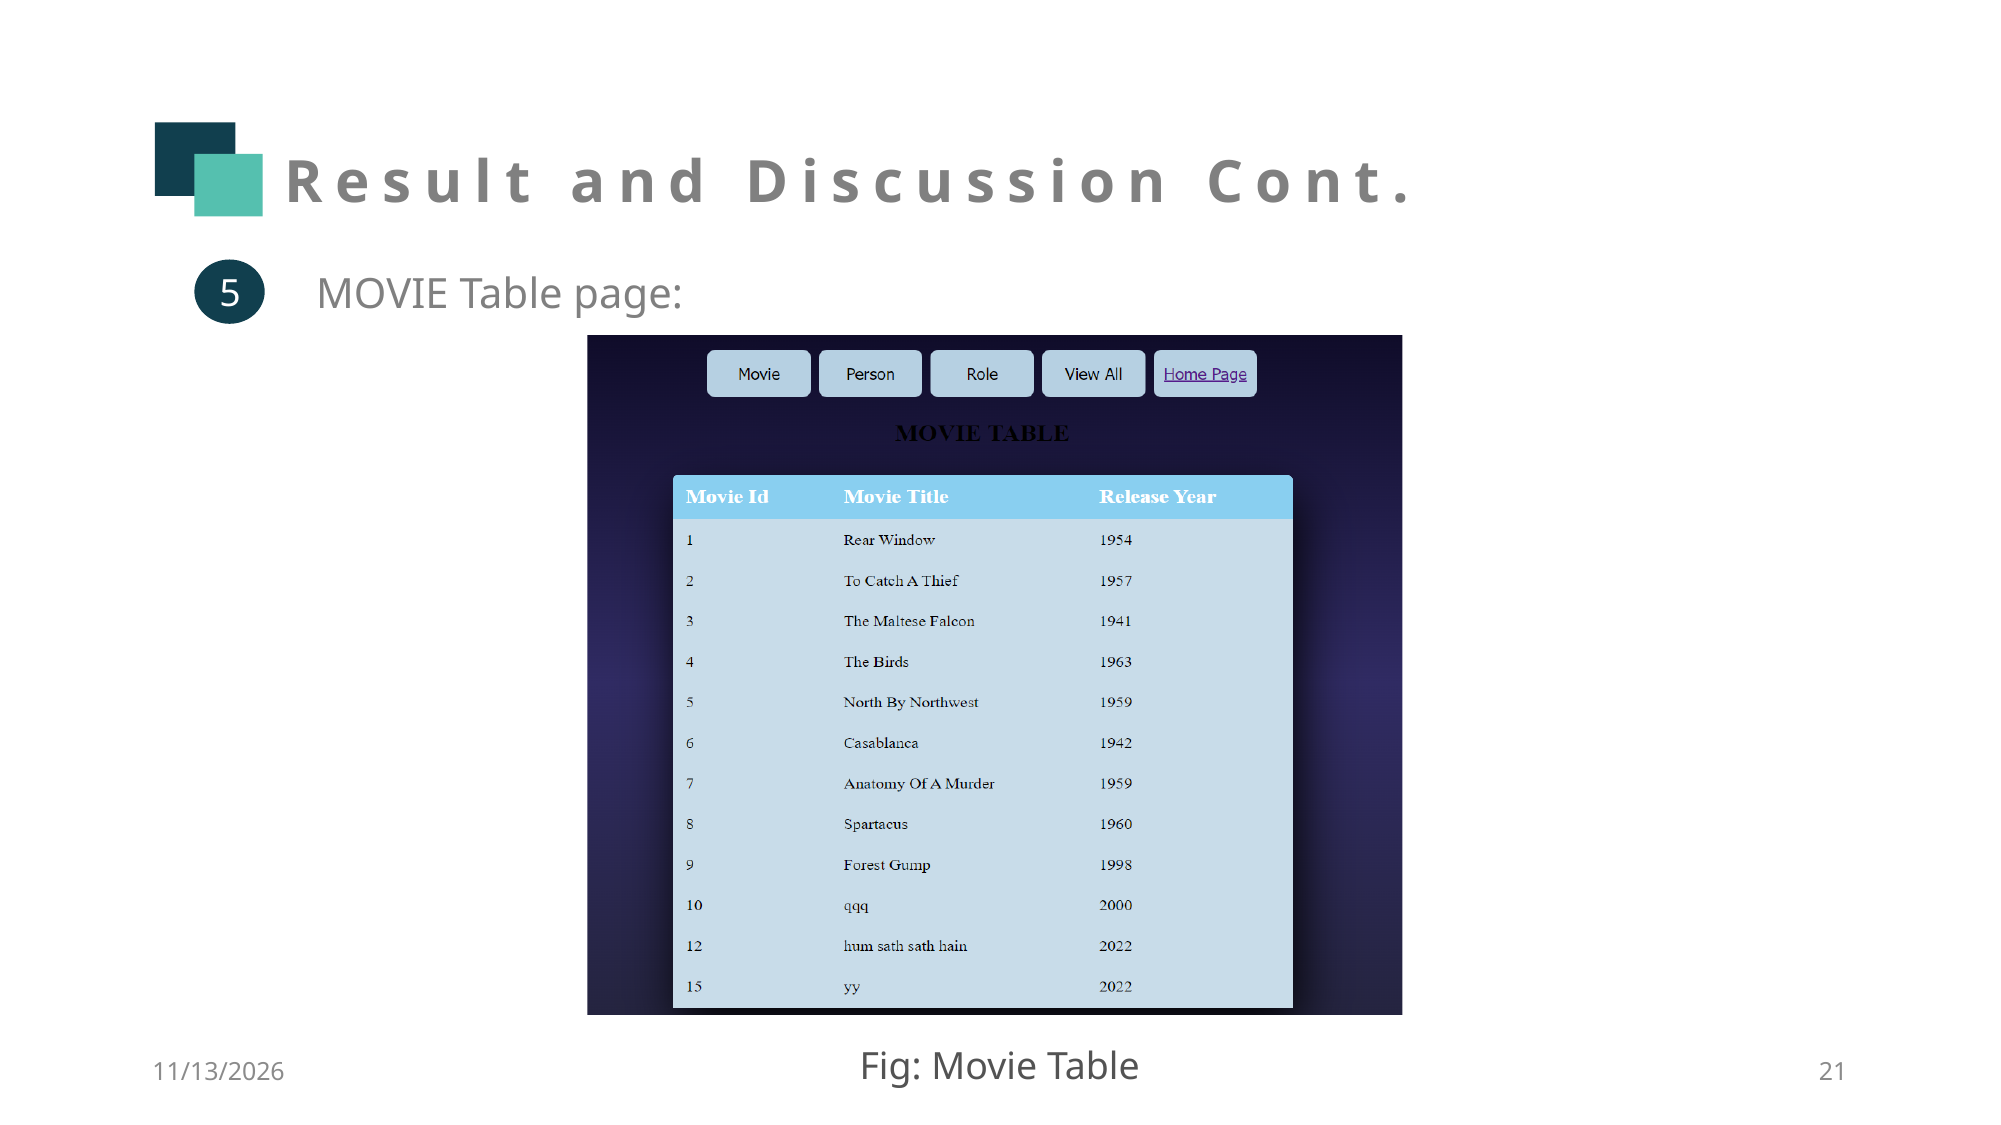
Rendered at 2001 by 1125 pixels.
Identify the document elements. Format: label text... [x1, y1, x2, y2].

slide_number 21 [1412, 1042, 1863, 1103]
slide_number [137, 1042, 588, 1103]
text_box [154, 122, 263, 217]
text_box 5 [193, 258, 266, 325]
text_box Result and Discussion Cont. [270, 136, 1426, 222]
text_box Fig: Movie Table [844, 1034, 1156, 1095]
picture [587, 335, 1403, 1015]
text_box MOVIE Table page: [301, 259, 699, 325]
